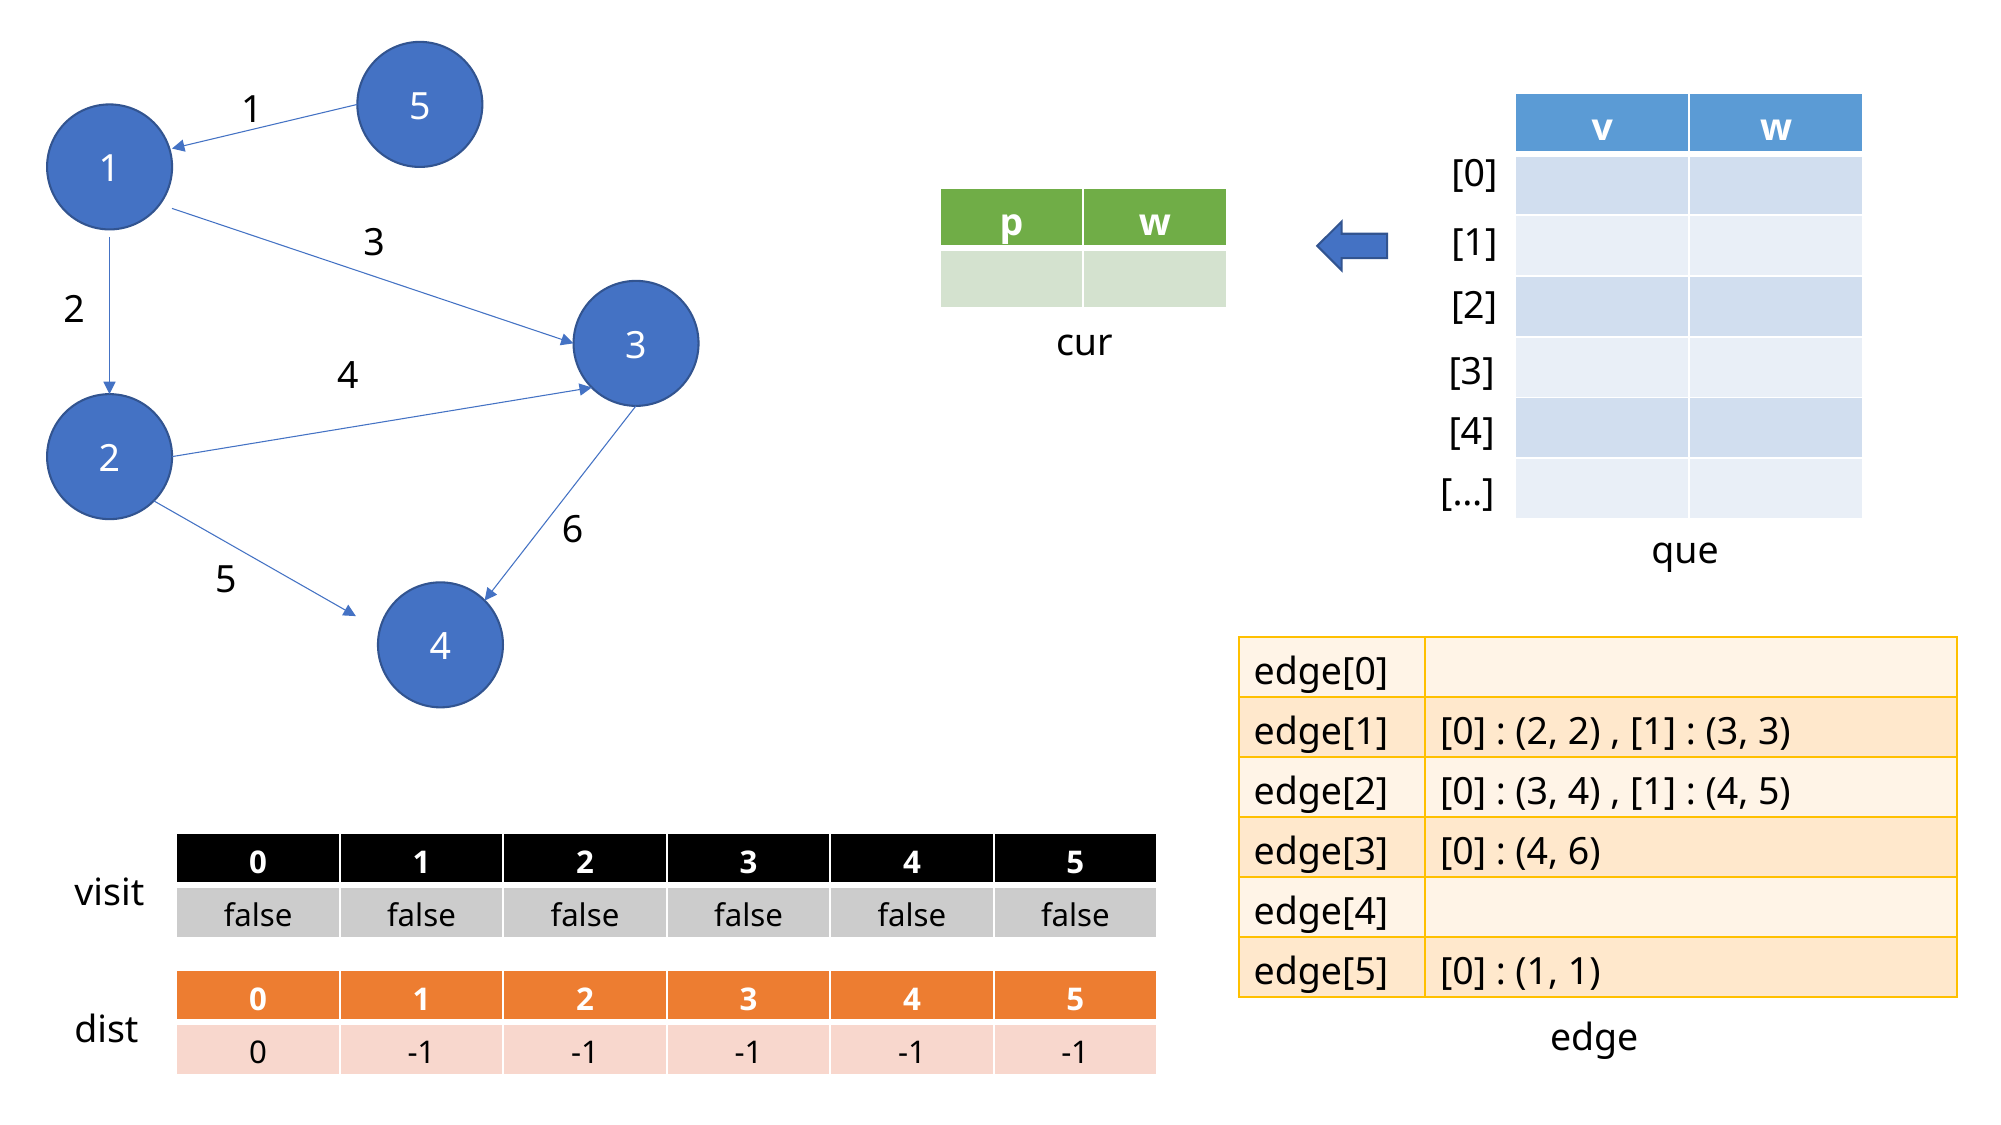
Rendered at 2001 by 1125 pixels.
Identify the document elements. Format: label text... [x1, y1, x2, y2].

table_cell -1 [668, 1025, 829, 1074]
table_cell edge[1] [1240, 698, 1424, 756]
table_cell [1084, 251, 1226, 307]
table_cell [1516, 398, 1688, 457]
table_cell [1690, 459, 1862, 518]
text_box [3] [1384, 339, 1510, 400]
table_cell [0] : (4, 6) [1426, 818, 1956, 876]
table_cell -1 [504, 1025, 666, 1074]
table_cell edge[4] [1240, 878, 1424, 936]
text_box 4 [376, 581, 505, 709]
table_header v [1516, 94, 1688, 151]
text_box que [1636, 519, 1762, 579]
table_cell false [995, 888, 1156, 937]
table_cell [0] : (3, 4) , [1] : (4, 5) [1426, 758, 1956, 816]
table_cell -1 [831, 1025, 993, 1074]
table_header 3 [668, 971, 829, 1019]
table_cell -1 [341, 1025, 502, 1074]
table_header edge[0] [1240, 638, 1424, 696]
text_box 1 [46, 103, 174, 231]
table_cell [0] : (2, 2) , [1] : (3, 3) [1426, 698, 1956, 756]
table_cell 0 [177, 1025, 339, 1074]
table_header 4 [831, 834, 993, 882]
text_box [171, 104, 358, 149]
table_cell [0] : (1, 1) [1426, 938, 1956, 996]
text_box [1315, 219, 1387, 273]
table_cell false [341, 888, 502, 937]
table_cell [1690, 216, 1862, 275]
table_cell [1690, 398, 1862, 457]
text_box [1] [1387, 210, 1513, 271]
text_box 4 [322, 344, 371, 387]
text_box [153, 500, 356, 617]
text_box 2 [48, 277, 97, 338]
text_box [2] [1386, 273, 1512, 334]
table_header w [1084, 189, 1226, 245]
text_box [171, 208, 574, 344]
table_cell [1426, 878, 1956, 936]
table_header w [1690, 94, 1862, 151]
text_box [484, 405, 636, 601]
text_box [171, 387, 592, 457]
text_box […] [1384, 460, 1510, 521]
table_header 2 [504, 834, 666, 882]
table_header 2 [504, 971, 666, 1019]
table_cell false [177, 888, 339, 937]
text_box [0] [1387, 141, 1513, 202]
table_cell -1 [995, 1025, 1156, 1074]
table_header 5 [995, 834, 1156, 882]
table_cell false [504, 888, 666, 937]
table_header 0 [177, 834, 339, 882]
table_cell false [831, 888, 993, 937]
table_cell edge[5] [1240, 938, 1424, 996]
text_box 5 [356, 40, 484, 168]
text_box [4] [1384, 400, 1510, 460]
table_header [1426, 638, 1956, 696]
table_cell [1516, 459, 1688, 518]
text_box 1 [226, 77, 275, 104]
table_cell [1516, 277, 1688, 336]
table_header 3 [668, 834, 829, 882]
table_header 4 [831, 971, 993, 1019]
table_cell edge[3] [1240, 818, 1424, 876]
table_cell false [668, 888, 829, 937]
table_header 5 [995, 971, 1156, 1019]
table_header 1 [341, 971, 502, 1019]
table_cell [1516, 338, 1688, 397]
table_cell [1690, 277, 1862, 336]
table_cell [1516, 216, 1688, 275]
table_cell [1690, 338, 1862, 397]
table_cell edge[2] [1240, 758, 1424, 816]
table_cell [1690, 157, 1862, 214]
table_cell [1516, 157, 1688, 214]
text_box visit [59, 860, 185, 921]
text_box cur [1022, 310, 1147, 371]
text_box 2 [46, 393, 174, 521]
table_header 1 [341, 834, 502, 882]
table_header p [941, 189, 1082, 245]
text_box dist [59, 997, 185, 1057]
table_header 0 [177, 971, 339, 1019]
text_box 3 [572, 279, 700, 407]
text_box edge [1535, 1005, 1661, 1066]
table_cell [941, 251, 1082, 307]
